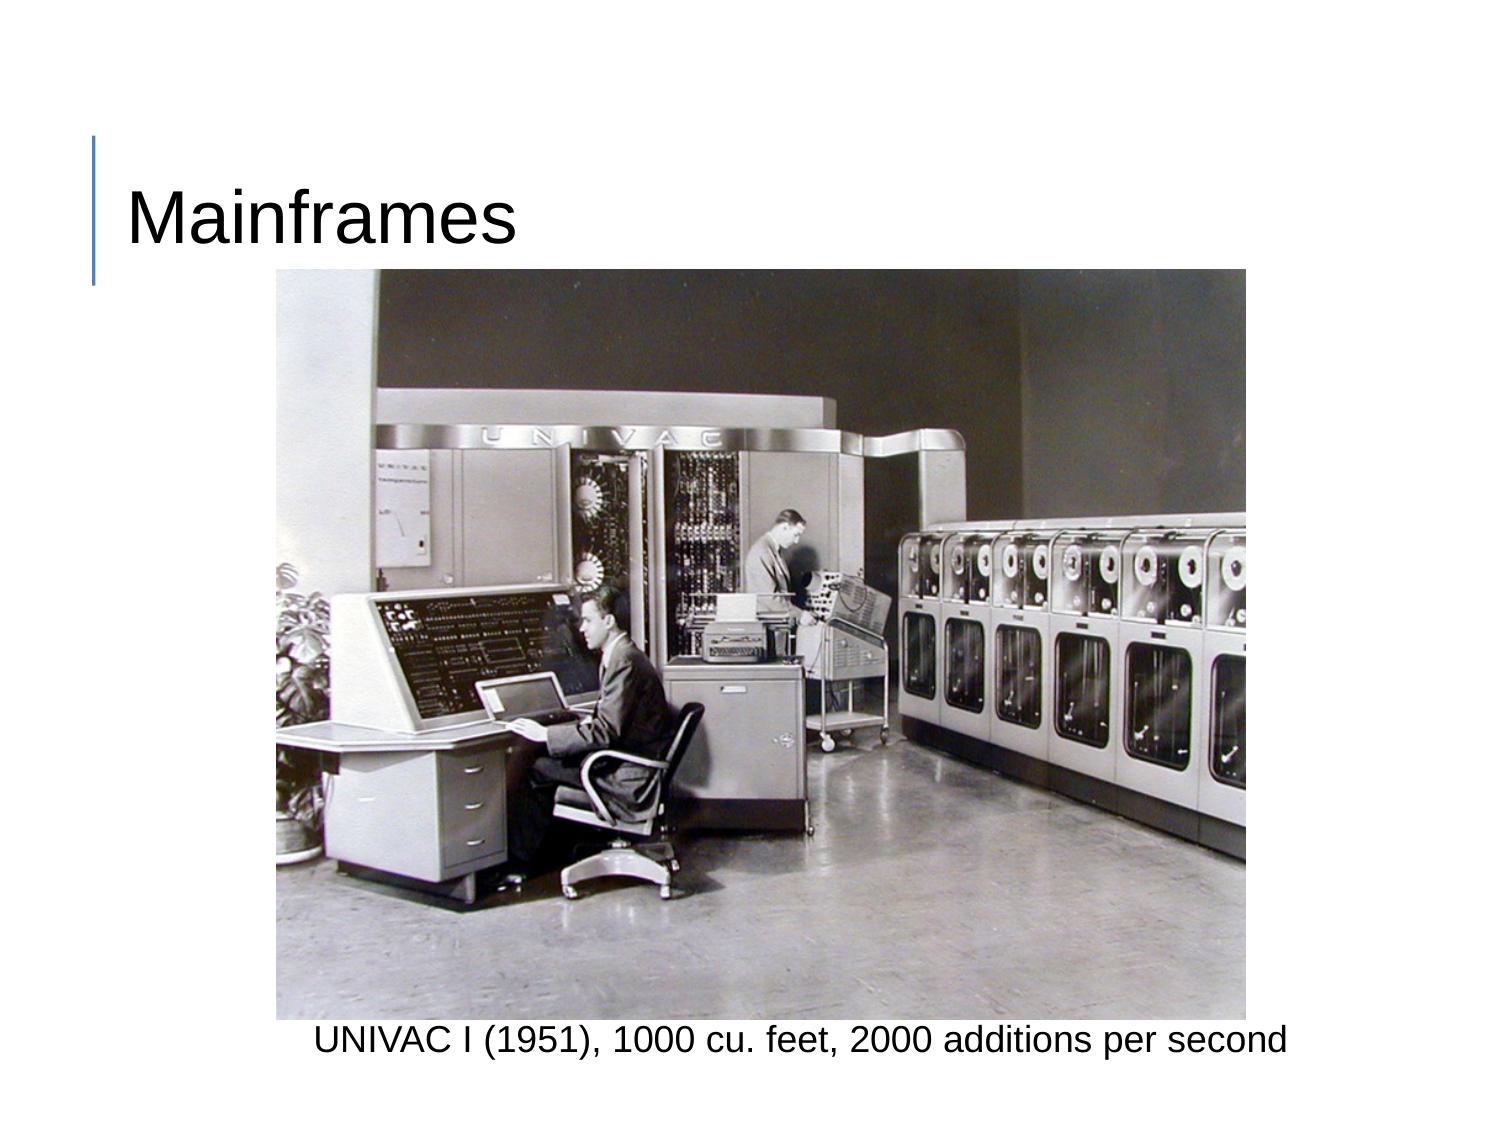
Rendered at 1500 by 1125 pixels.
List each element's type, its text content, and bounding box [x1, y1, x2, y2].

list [275, 269, 1246, 1021]
title Mainframes [126, 96, 1322, 342]
text_box UNIVAC I (1951), 1000 cu. feet, 2000 additions per second [298, 1007, 1304, 1068]
